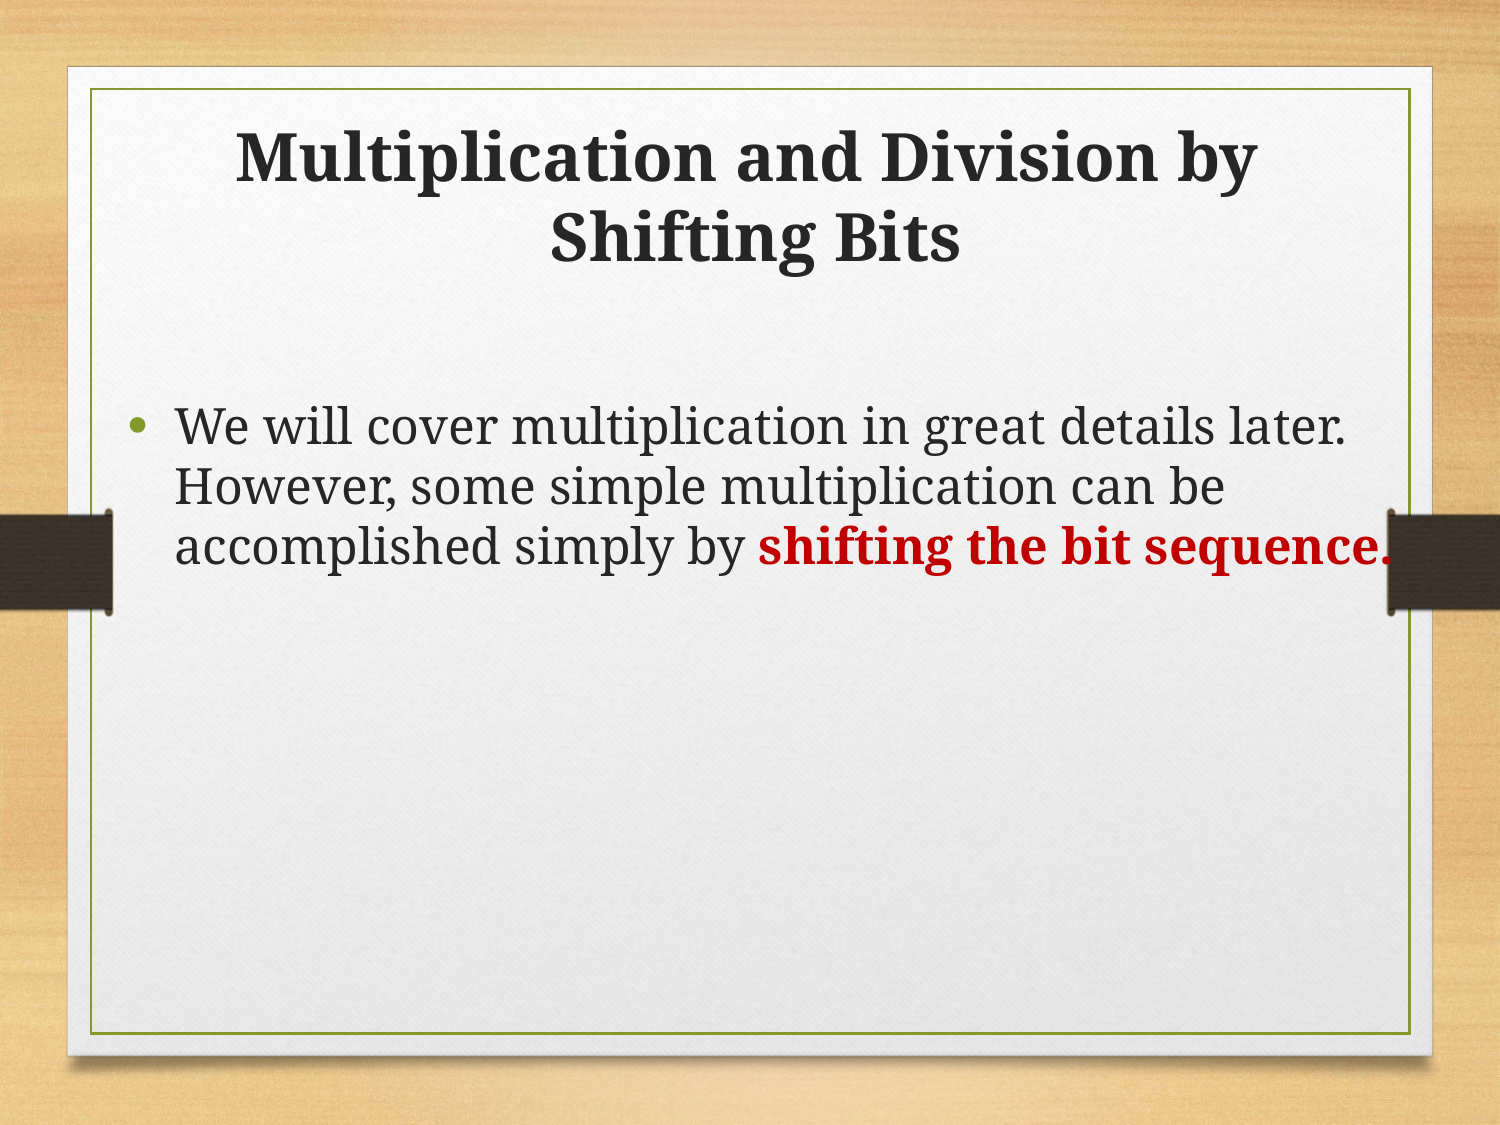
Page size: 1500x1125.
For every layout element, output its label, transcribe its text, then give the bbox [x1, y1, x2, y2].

list We will cover multiplication in great details later. However, some simple multiplication can be accomplished simply by shifting the bit sequence. [112, 387, 1413, 953]
title Multiplication and Division by Shifting Bits [99, 87, 1413, 302]
picture [0, 0, 1500, 1125]
